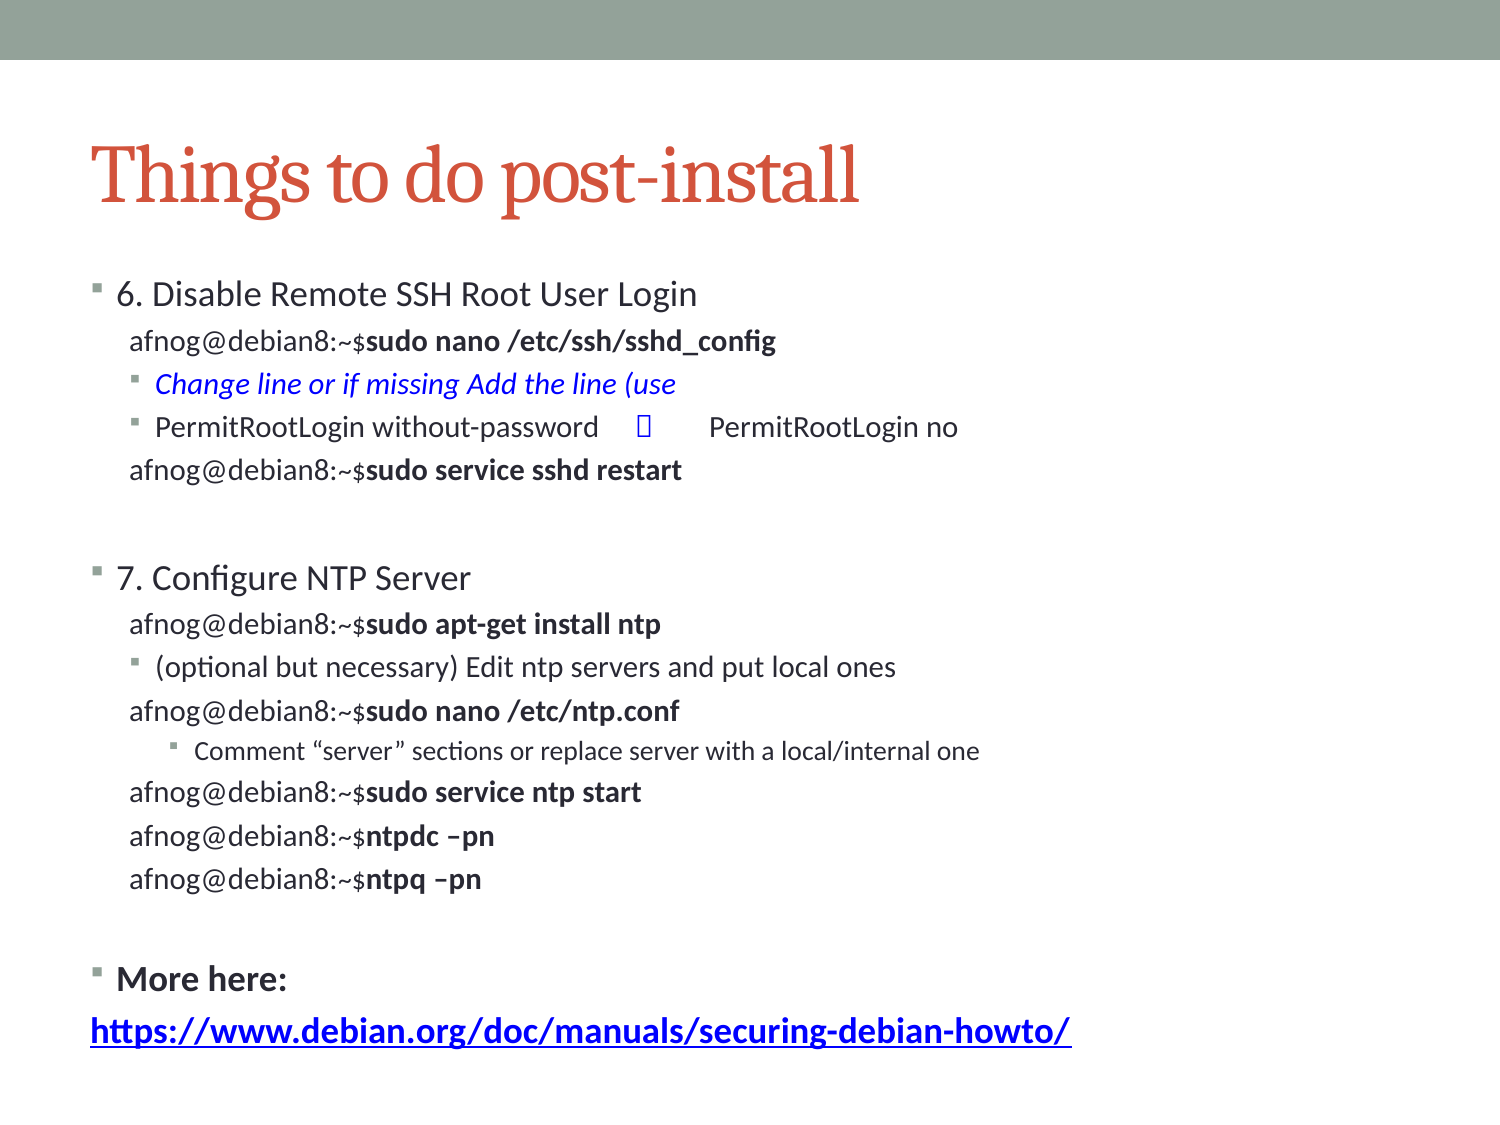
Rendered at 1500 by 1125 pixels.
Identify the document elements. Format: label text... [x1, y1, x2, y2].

list 6. Disable Remote SSH Root User Login afnog@debian8:~$sudo nano /etc/ssh/sshd_config Change line or if missing Add the line (use PermitRootLogin without-password  PermitRootLogin no afnog@debian8:~$sudo service sshd restart 7. Configure NTP Server afnog@debian8:~$sudo apt-get install ntp (optional but necessary) Edit ntp servers and put local ones afnog@debian8:~$sudo nano /etc/ntp.conf Comment “server” sections or replace server with a local/internal one afnog@debian8:~$sudo service ntp start afnog@debian8:~$ntpdc –pn afnog@debian8:~$ntpq –pn More here: https://www.debian.org/doc/manuals/securing-debian-howto/ [75, 262, 1425, 1063]
title Things to do post-install [75, 87, 1425, 250]
